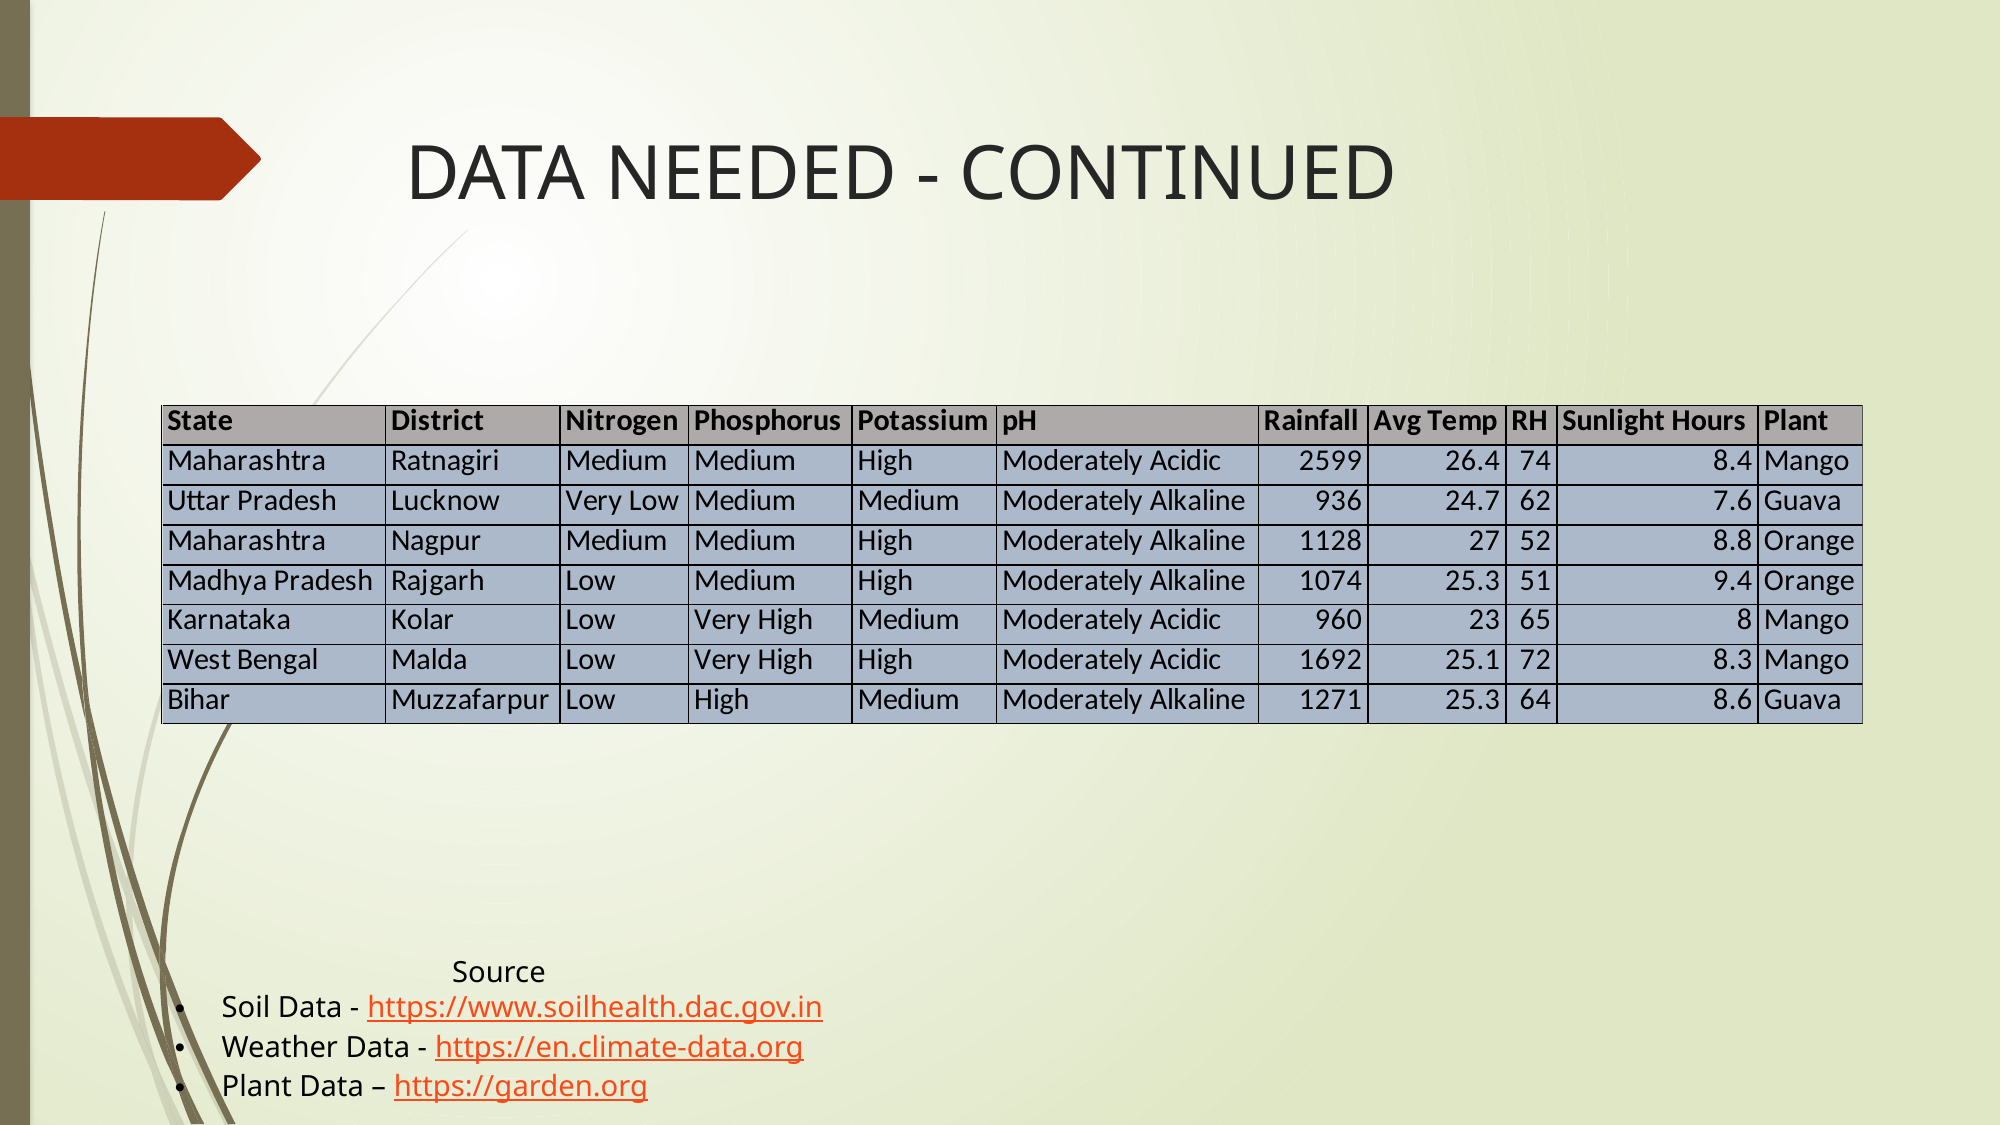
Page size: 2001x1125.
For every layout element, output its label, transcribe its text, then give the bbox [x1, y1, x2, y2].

title DATA NEEDED - Continued [370, 117, 1677, 294]
text_box Source Soil Data - https://www.soilhealth.dac.gov.in Weather Data - https://en.climate-data.org Plant Data – https://garden.org [160, 945, 838, 1115]
picture [160, 404, 1865, 726]
